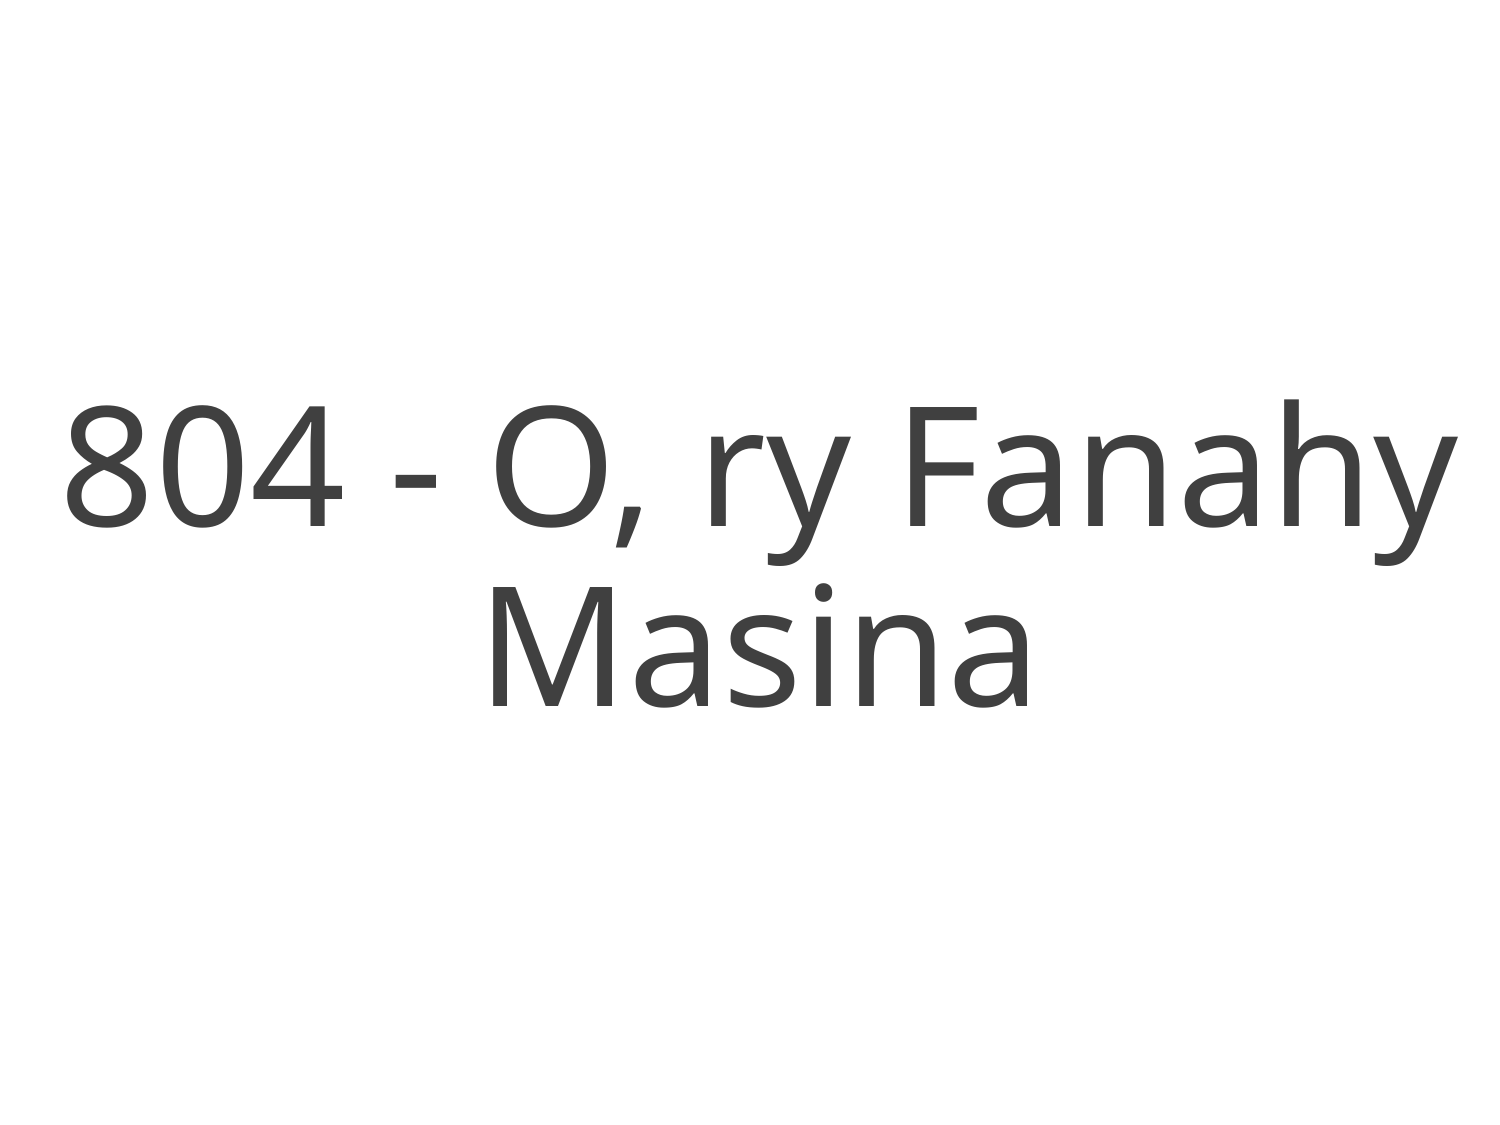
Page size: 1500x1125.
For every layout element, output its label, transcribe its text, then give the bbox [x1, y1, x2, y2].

title 804 - O, ry Fanahy Masina [0, 453, 1500, 672]
